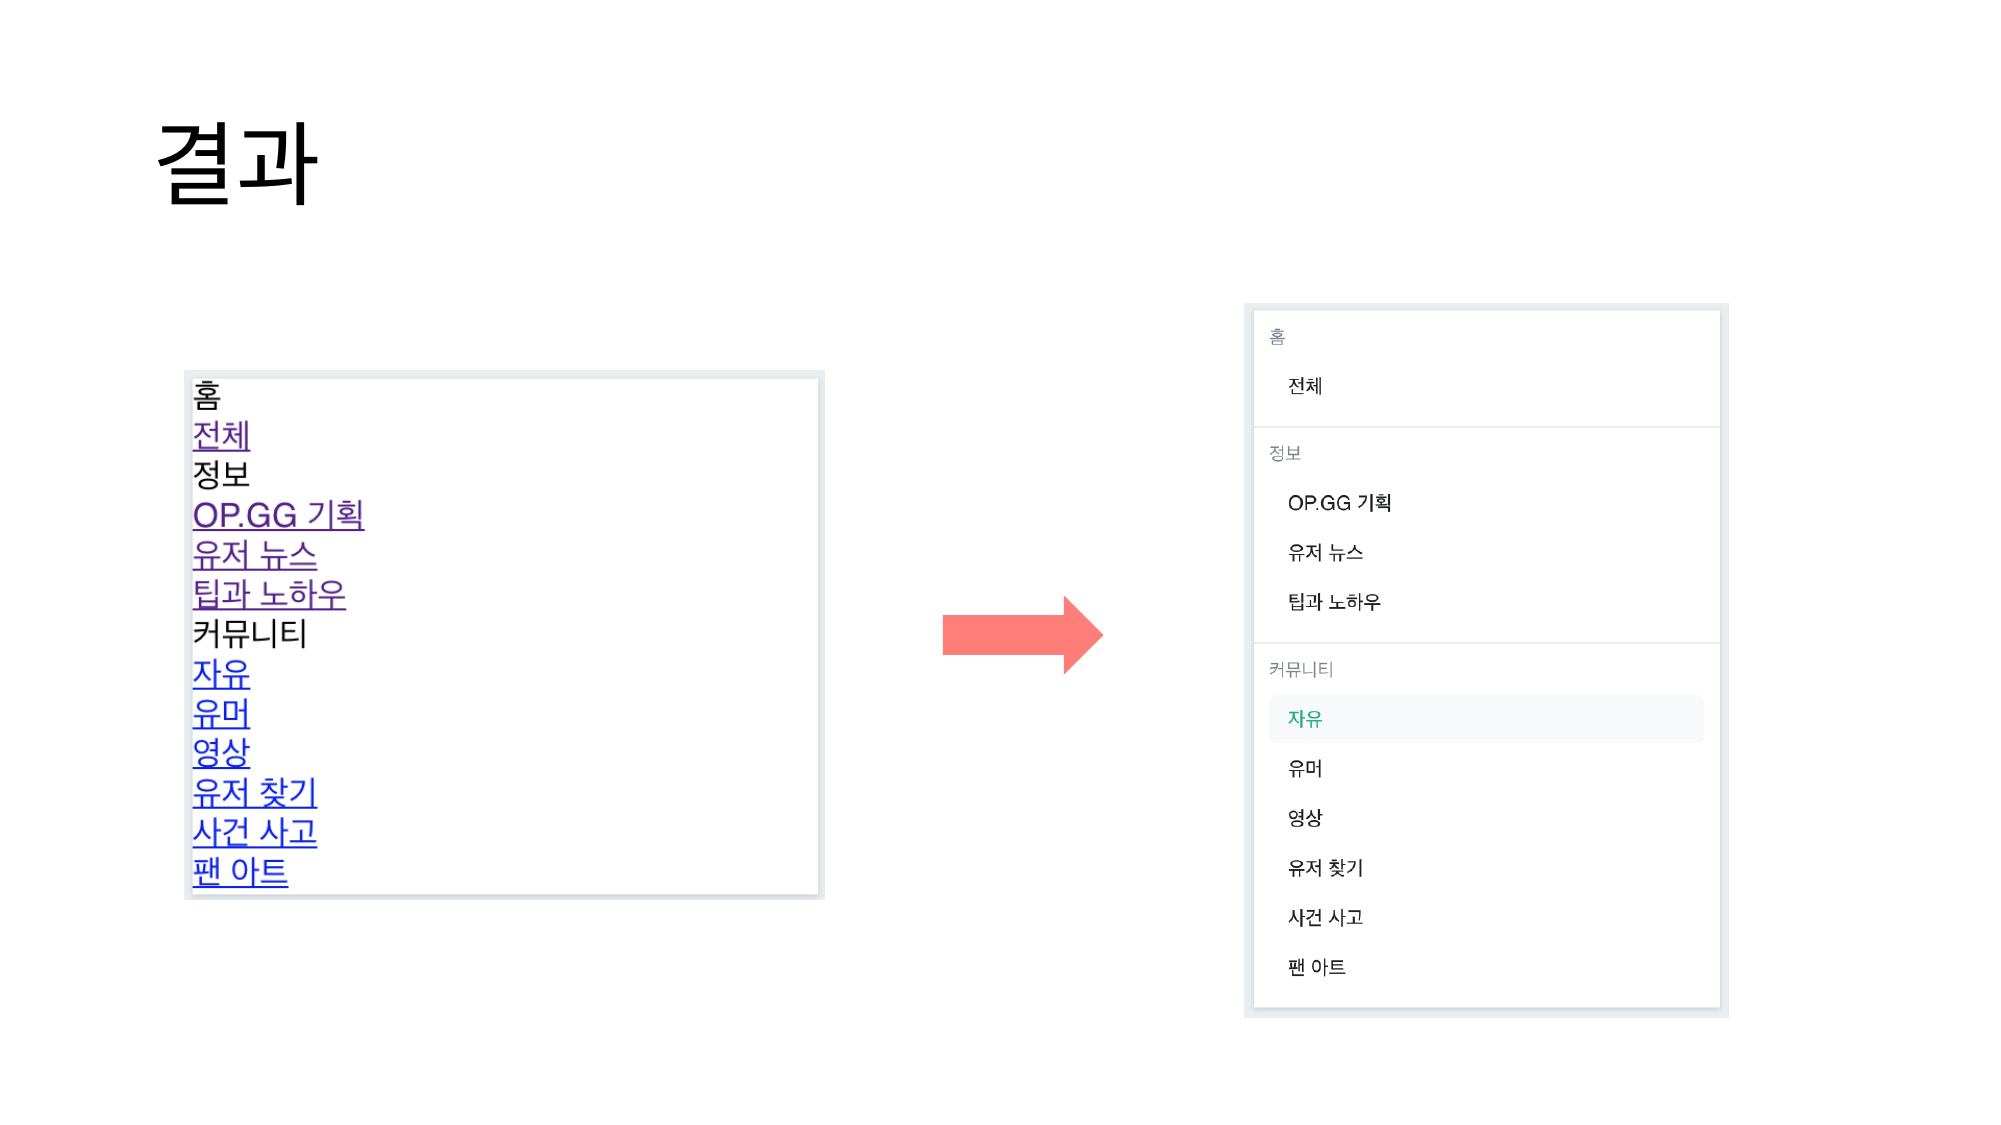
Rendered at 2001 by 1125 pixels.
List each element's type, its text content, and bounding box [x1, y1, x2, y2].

picture [184, 370, 825, 900]
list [1244, 303, 1729, 1018]
text_box [941, 592, 1105, 678]
title 결과 [137, 59, 1863, 278]
